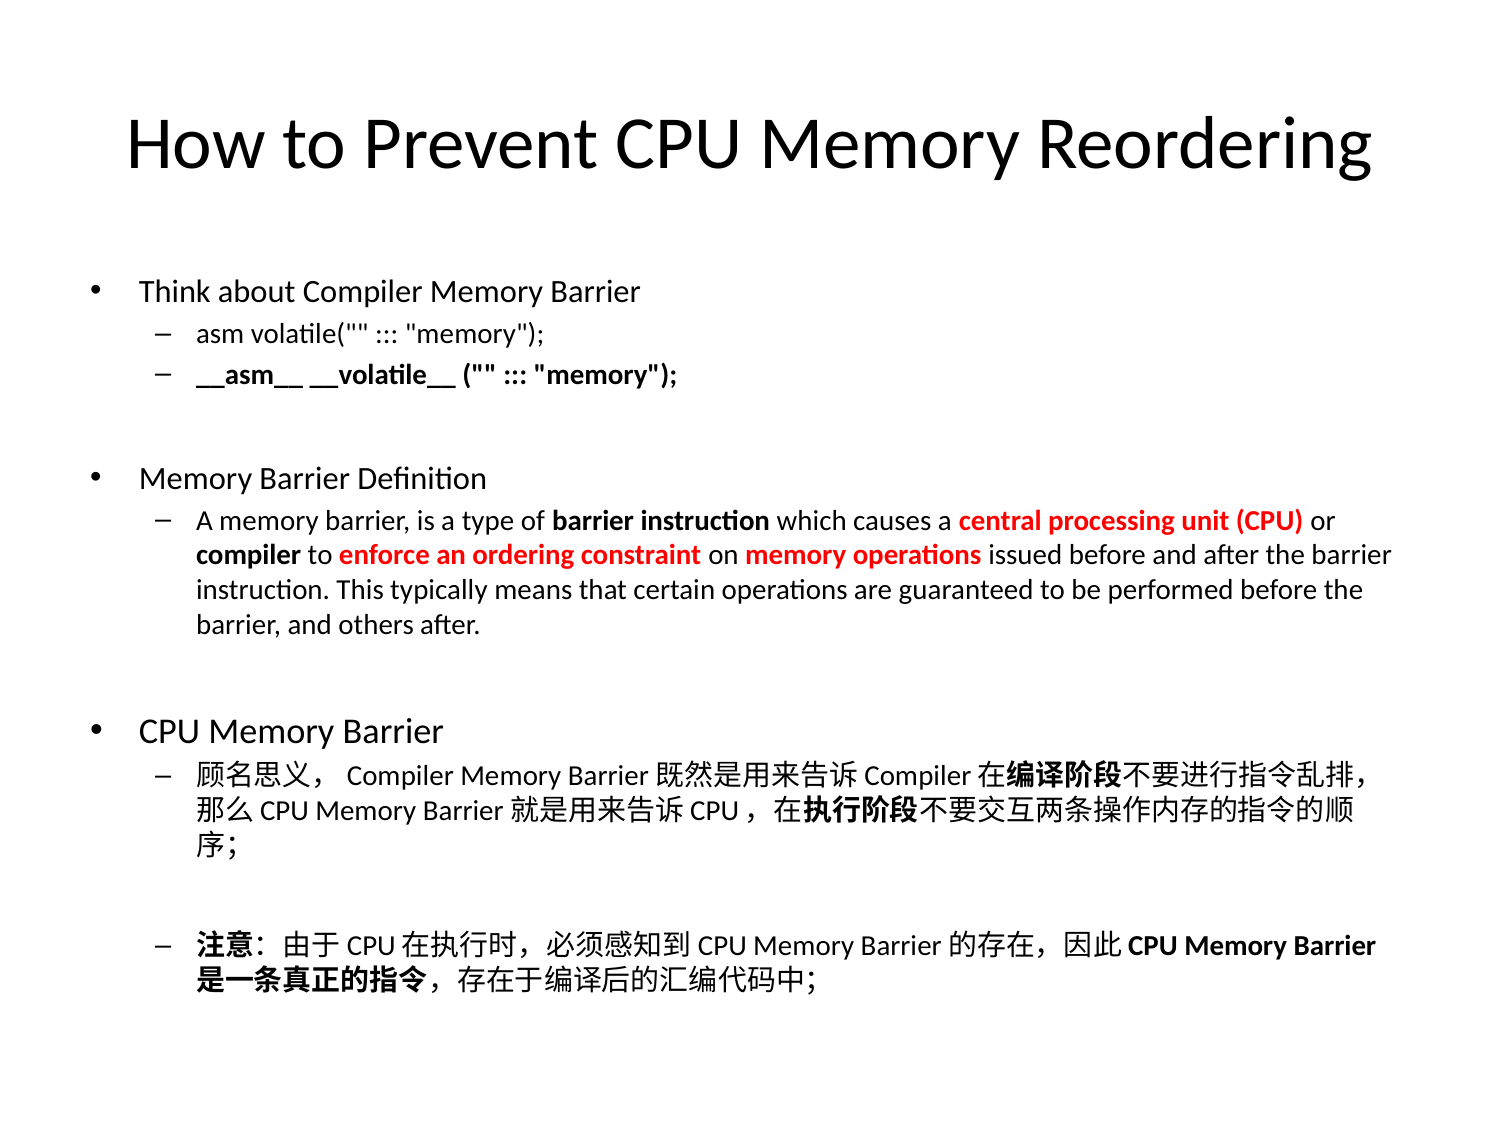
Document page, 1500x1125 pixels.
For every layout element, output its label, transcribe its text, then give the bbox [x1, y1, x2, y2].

list Think about Compiler Memory Barrier asm volatile("" ::: "memory"); __asm__ __volatile__ ("" ::: "memory"); Memory Barrier Definition A memory barrier, is a type of barrier instruction which causes a central processing unit (CPU) or compiler to enforce an ordering constraint on memory operations issued before and after the barrier instruction. This typically means that certain operations are guaranteed to be performed before the barrier, and others after. CPU Memory Barrier 顾名思义，Compiler Memory Barrier既然是用来告诉Compiler在编译阶段不要进行指令乱排，那么CPU Memory Barrier就是用来告诉CPU，在执行阶段不要交互两条操作内存的指令的顺序； 注意：由于CPU在执行时，必须感知到CPU Memory Barrier的存在，因此CPU Memory Barrier是一条真正的指令，存在于编译后的汇编代码中； [74, 262, 1426, 1006]
title How to Prevent CPU Memory Reordering [74, 44, 1426, 233]
